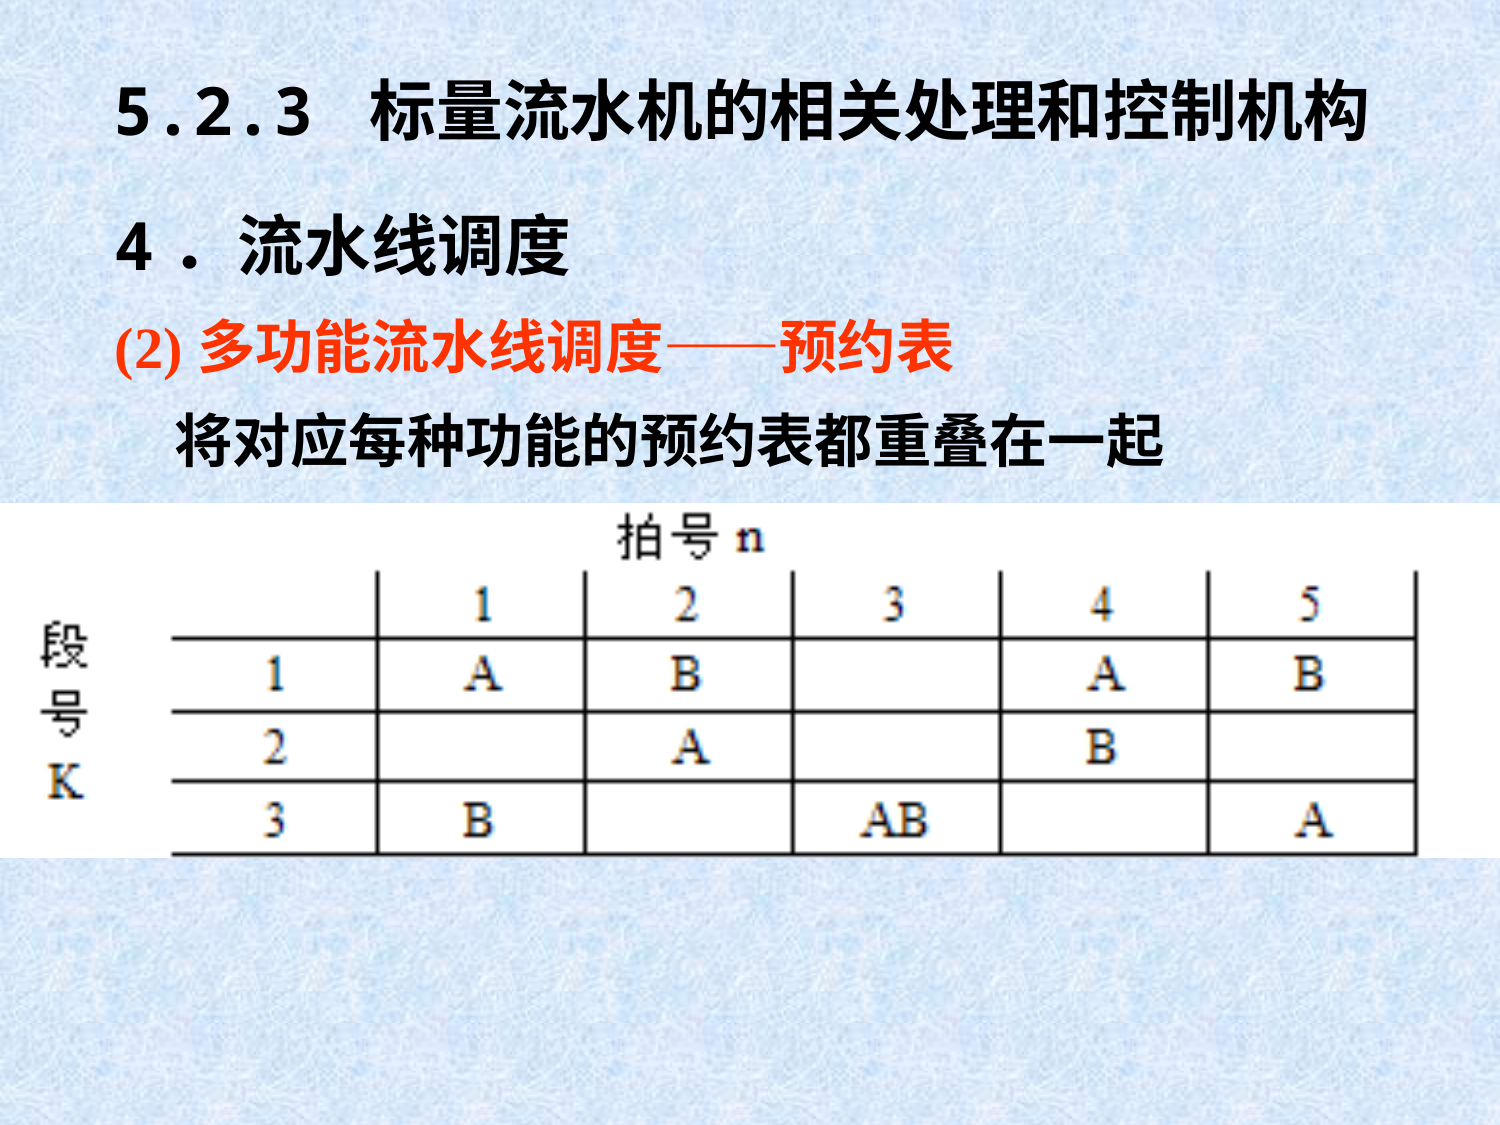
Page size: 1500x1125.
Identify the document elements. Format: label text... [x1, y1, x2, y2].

picture [0, 0, 1500, 1125]
text_box 5.2.3 标量流水机的相关处理和控制机构 [88, 42, 1412, 175]
text_box 4．流水线调度 [100, 196, 857, 291]
text_box (2)多功能流水线调度——预约表 [100, 302, 1187, 388]
text_box 将对应每种功能的预约表都重叠在一起 [159, 397, 1388, 482]
